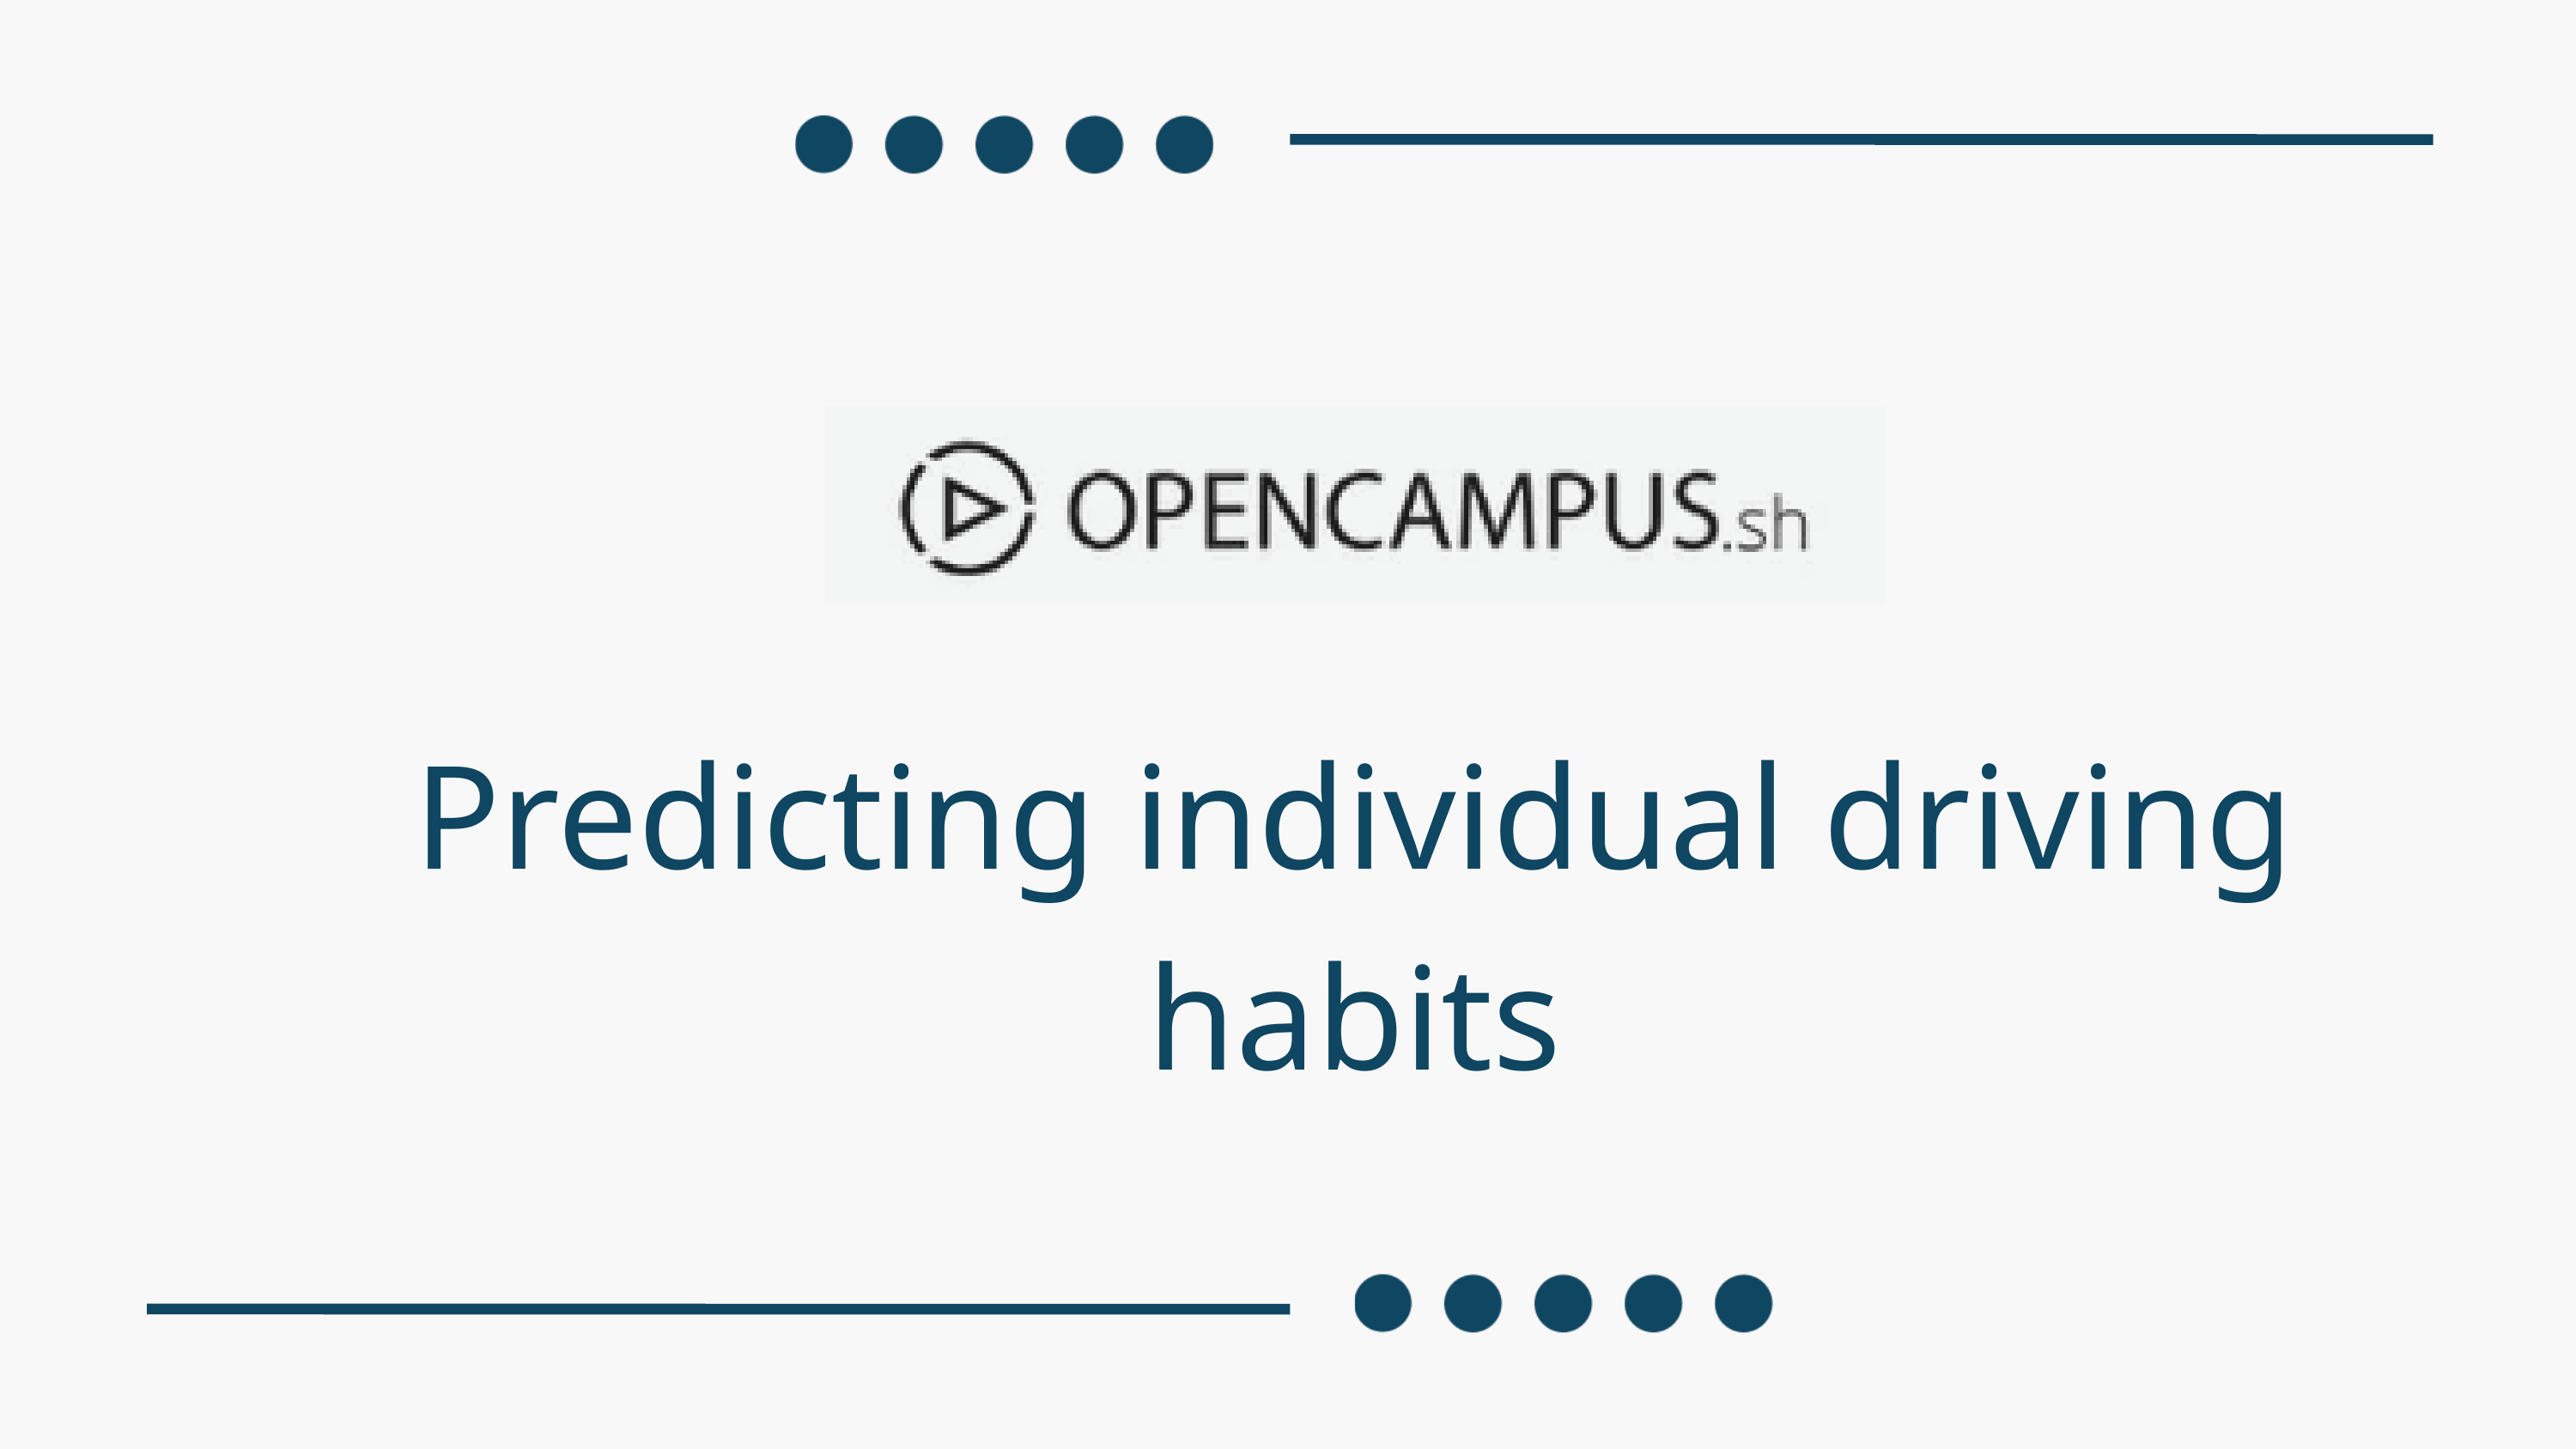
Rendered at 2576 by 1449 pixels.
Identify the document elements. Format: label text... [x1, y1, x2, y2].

text_box [795, 113, 1214, 176]
text_box [1354, 1272, 1773, 1335]
text_box [824, 406, 1885, 604]
text_box Predicting individual driving habits [344, 697, 2365, 1099]
